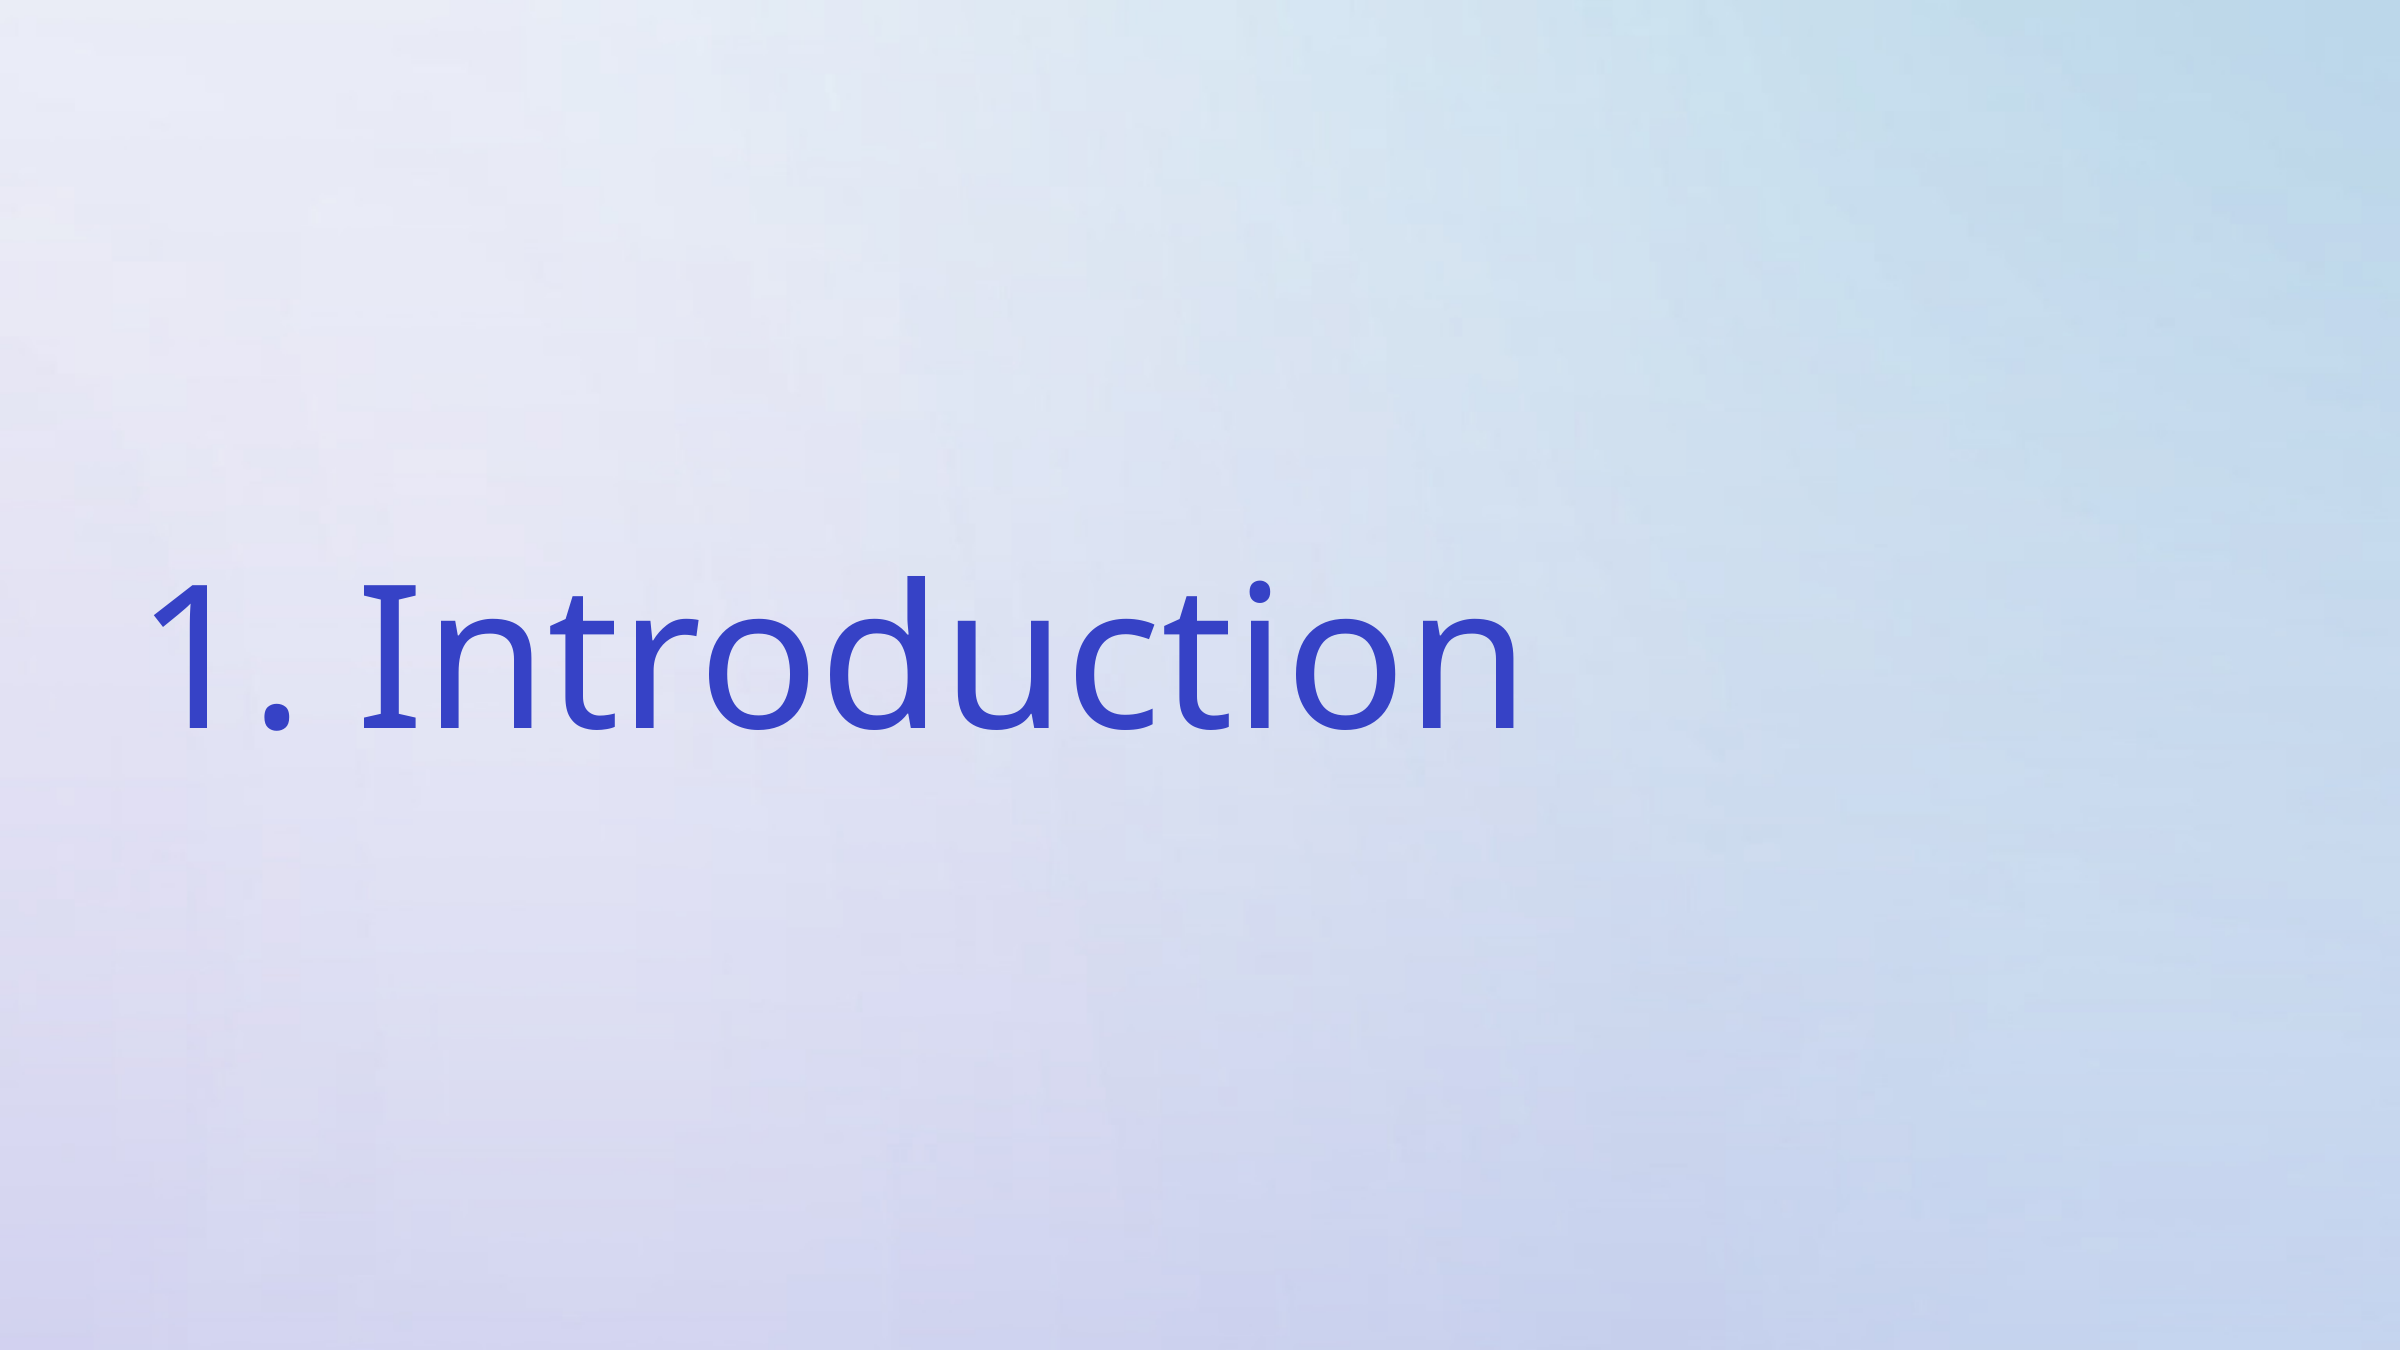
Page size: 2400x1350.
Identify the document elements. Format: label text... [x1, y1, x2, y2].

text_box 1. Introduction [136, 581, 2267, 770]
picture [0, 0, 2400, 1350]
